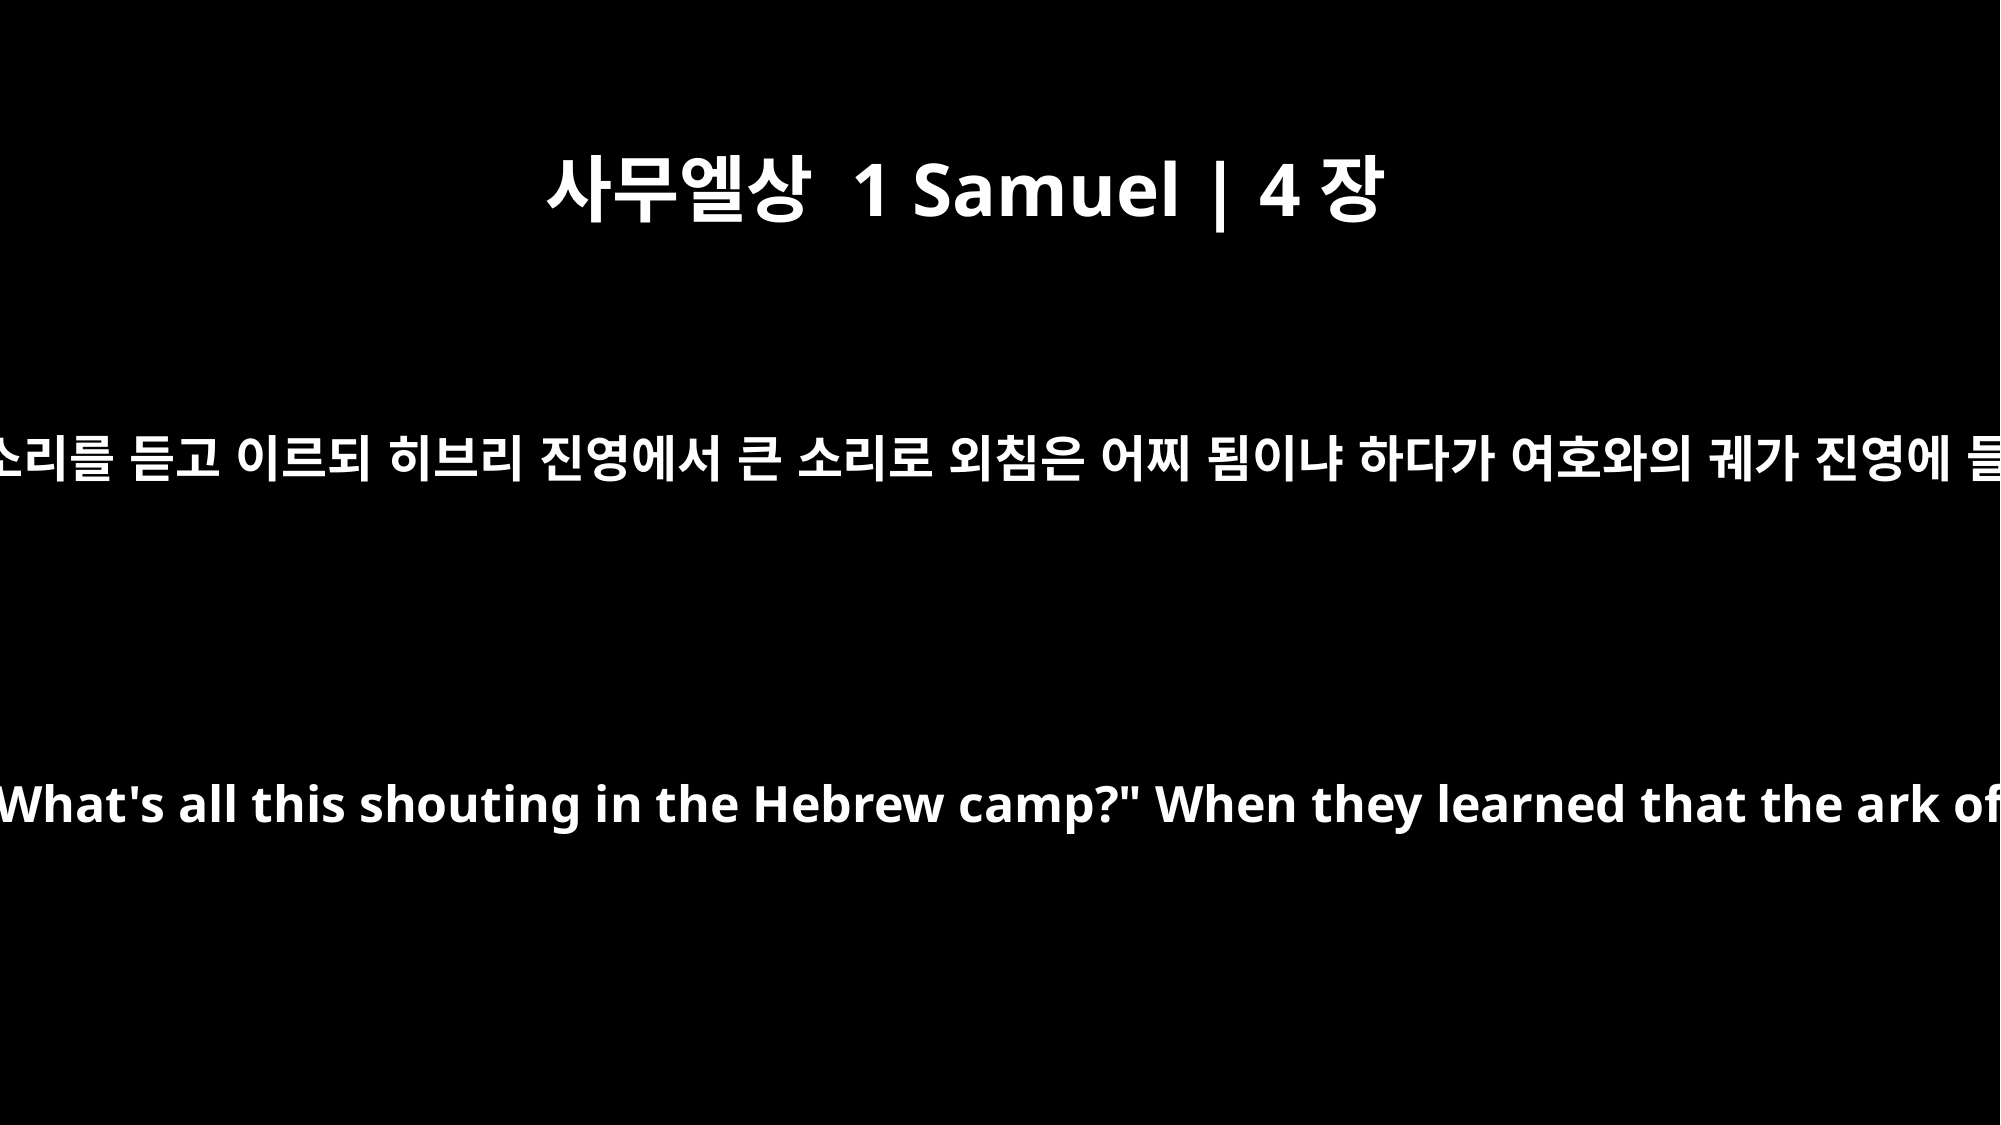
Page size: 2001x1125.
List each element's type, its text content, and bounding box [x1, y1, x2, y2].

text_box Hearing the uproar, the Philistines asked, "What's all this shouting in the Hebrew camp?" When they learned that the ark of the LORD had come into the camp, [0, 764, 2000, 840]
text_box 사무엘상 1 Samuel | 4장 [530, 136, 1402, 239]
text_box 6 블레셋 사람이 그 외치는 소리를 듣고 이르되 히브리 진영에서 큰 소리로 외침은 어찌 됨이냐 하다가 여호와의 궤가 진영에 들어온 줄을 깨달은지라 [0, 359, 2000, 495]
